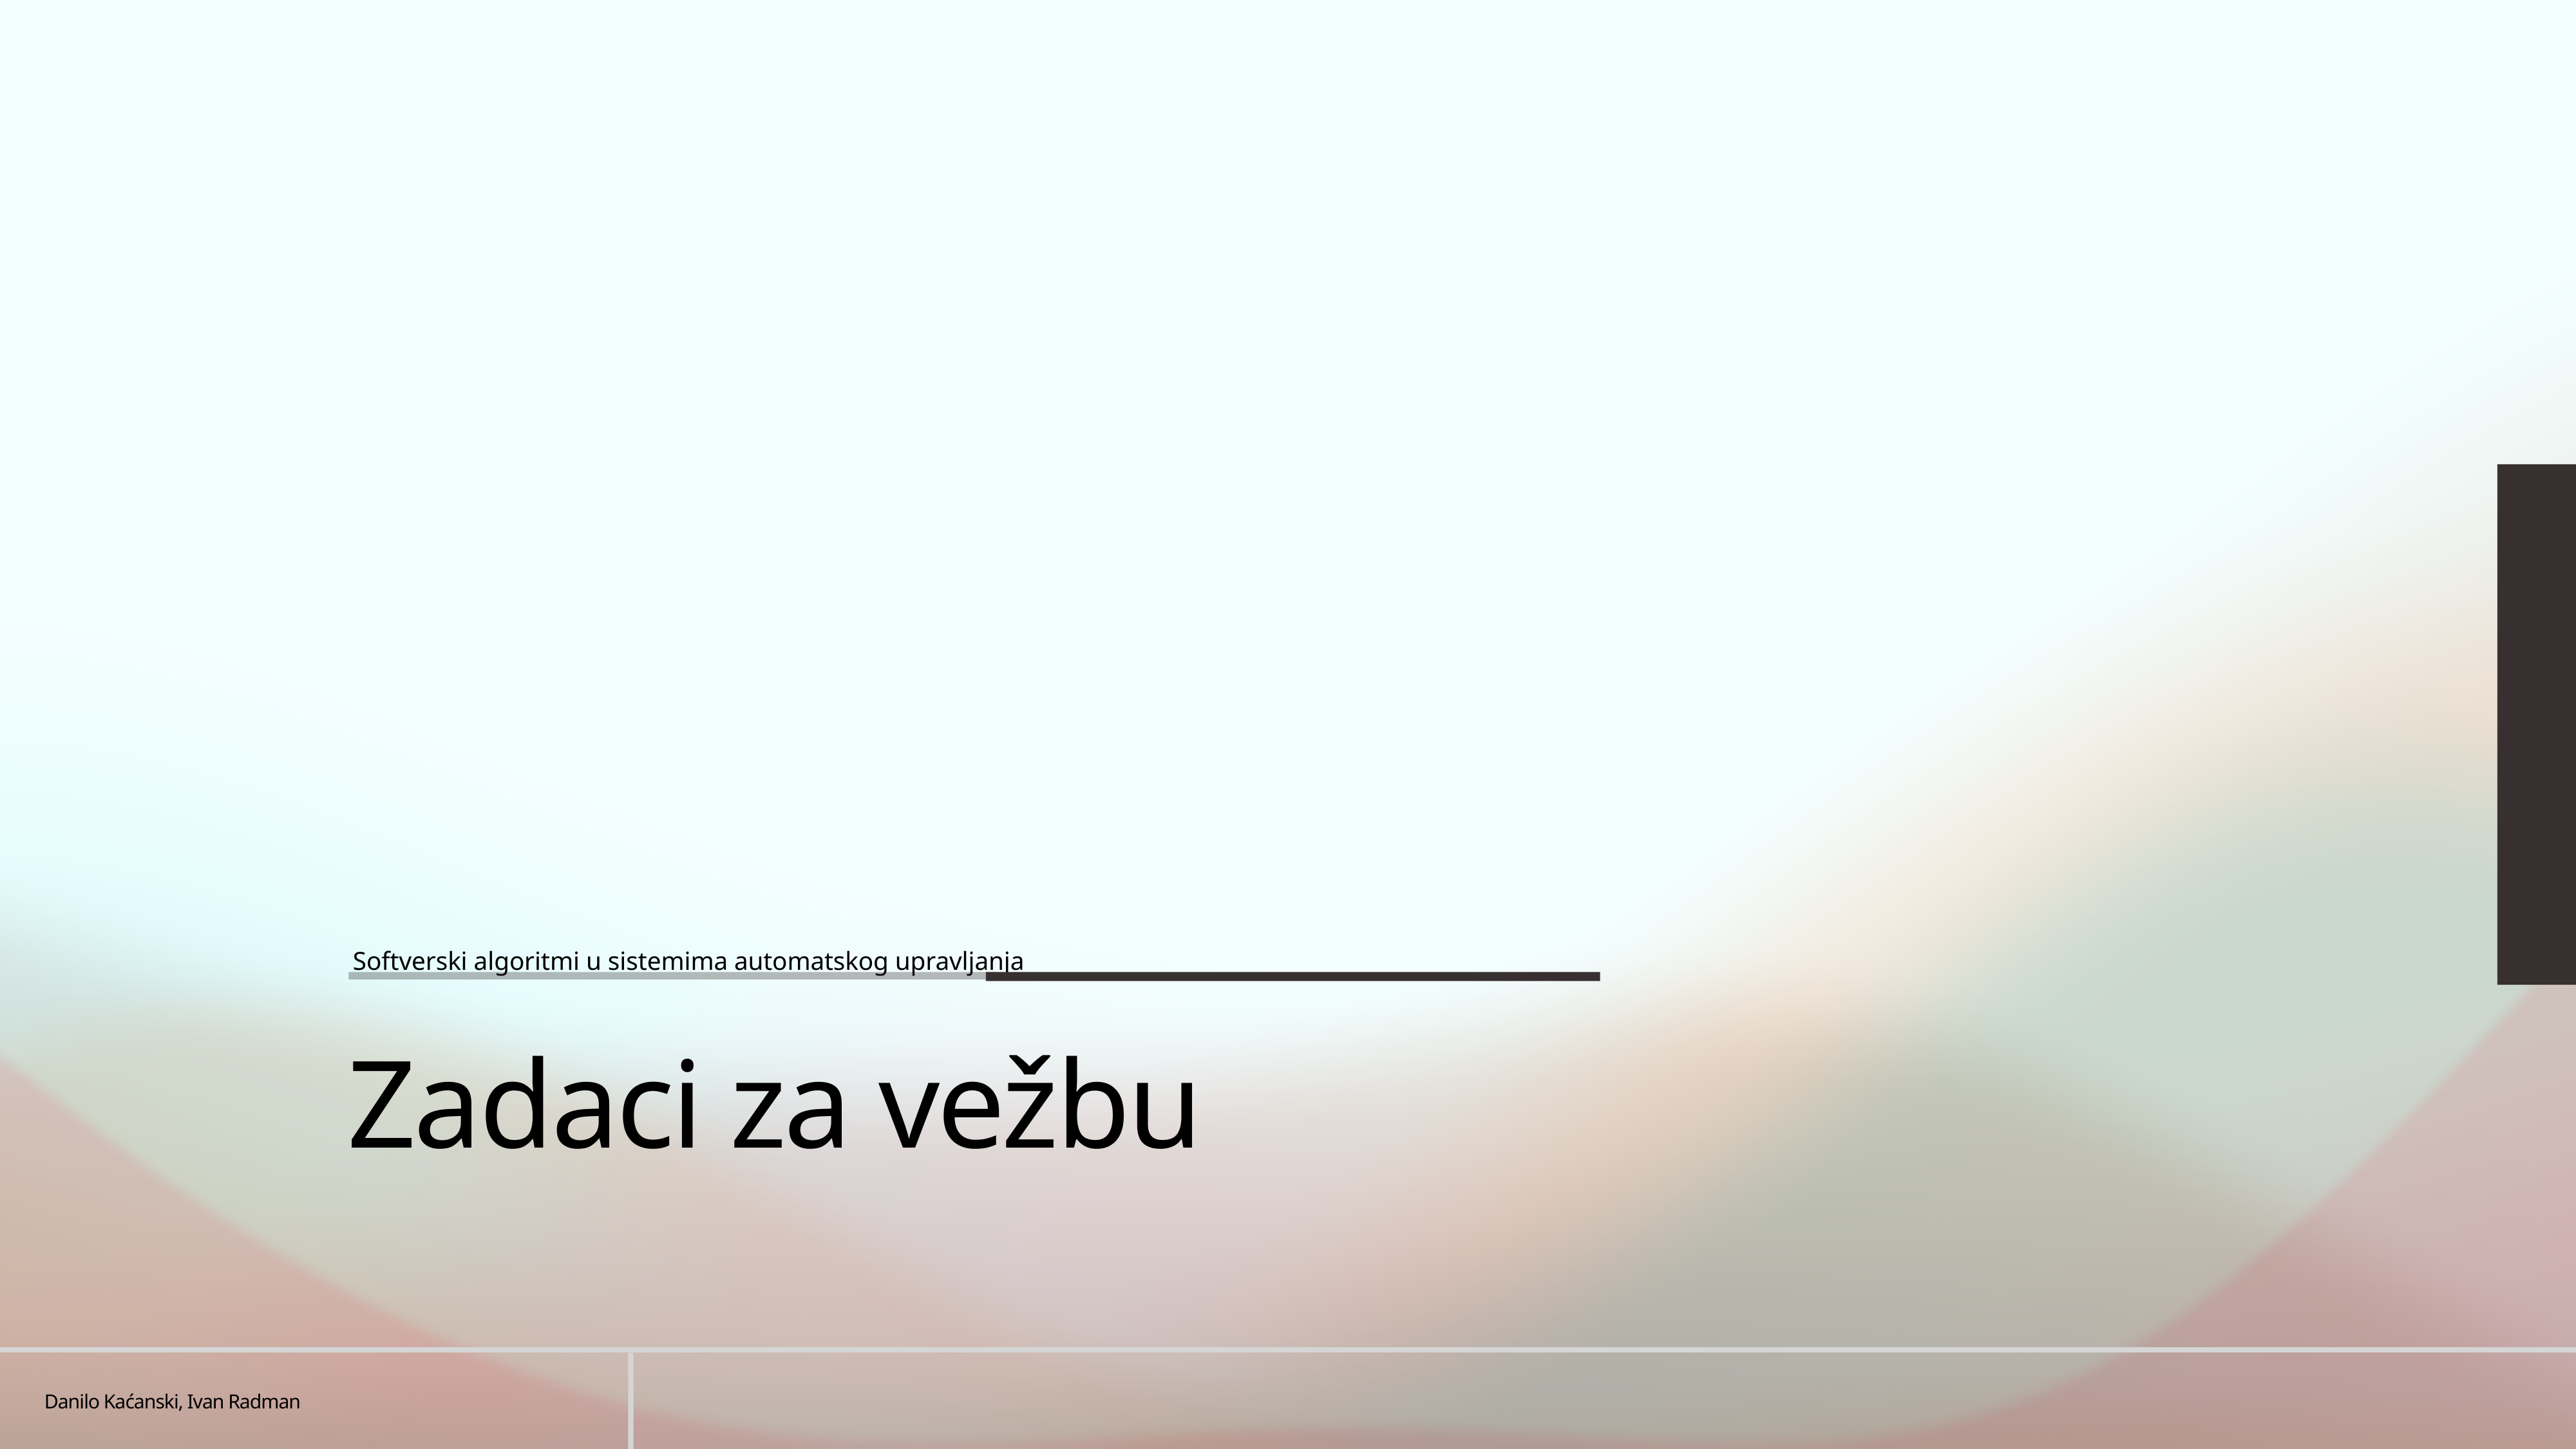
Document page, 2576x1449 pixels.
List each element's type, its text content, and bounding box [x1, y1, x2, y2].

title Zadaci za vežbu [347, 998, 1994, 1268]
picture [634, 1353, 2576, 1449]
picture [0, 0, 2576, 1347]
picture [0, 1353, 628, 1449]
